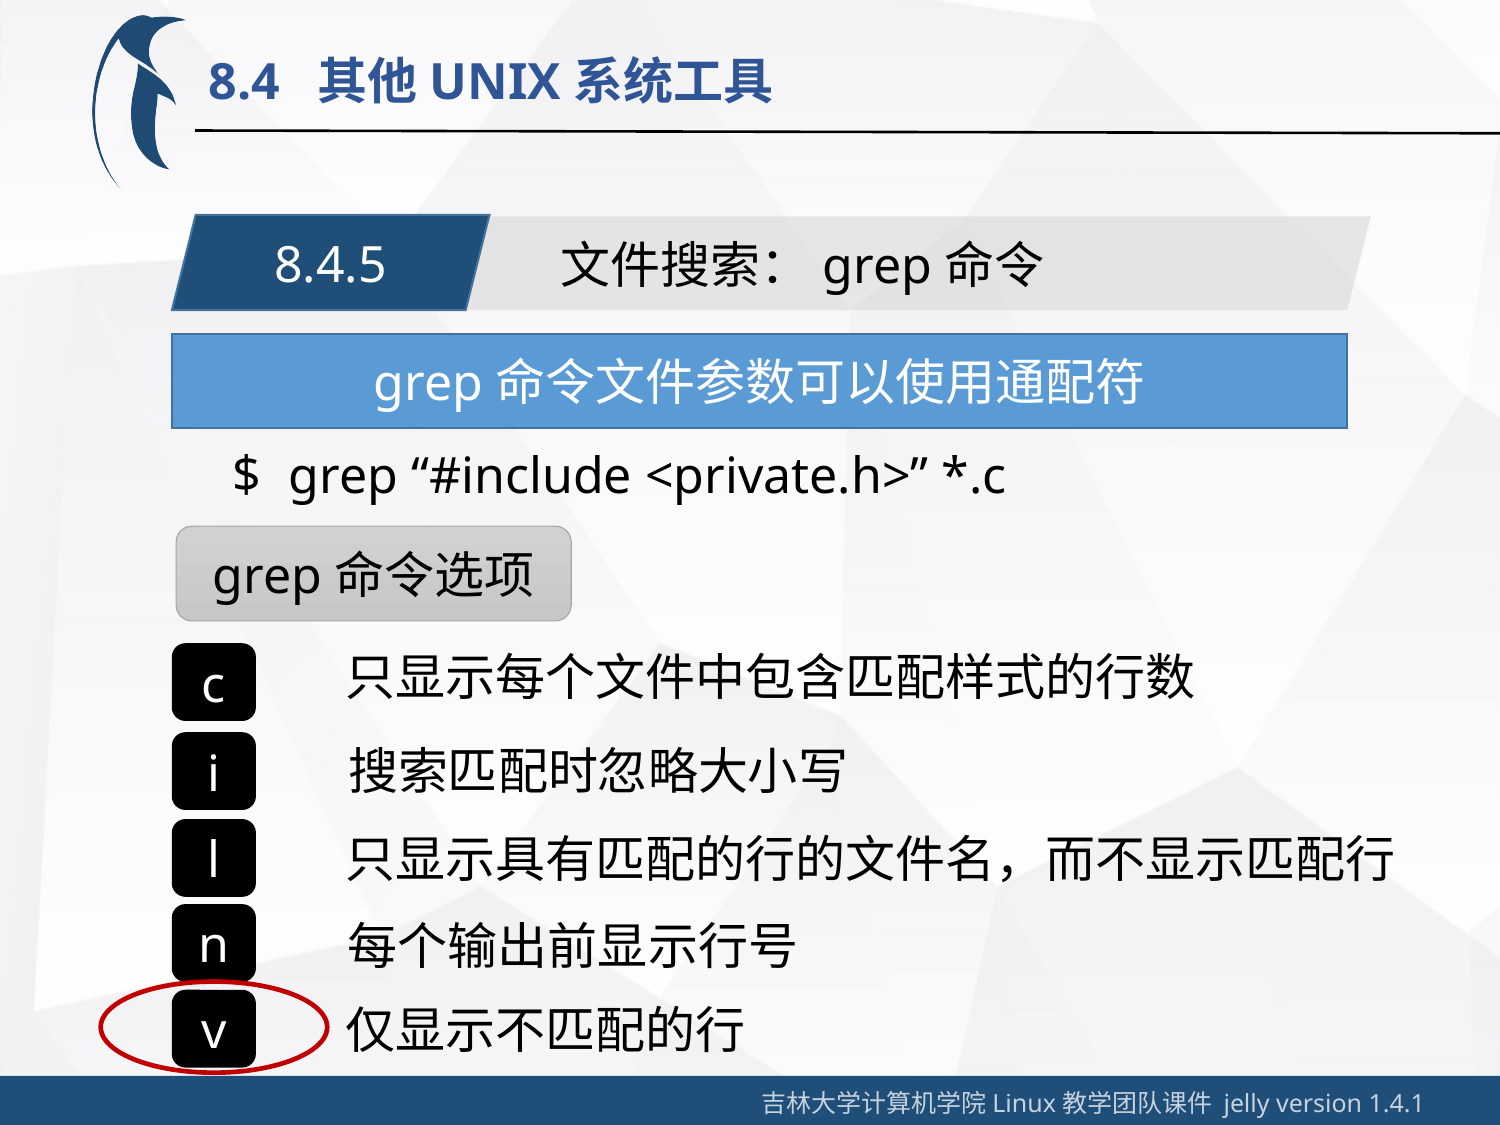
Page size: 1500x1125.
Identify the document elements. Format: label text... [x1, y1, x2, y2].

text_box i [171, 732, 256, 810]
text_box l [171, 819, 256, 897]
text_box grep命令文件参数可以使用通配符 [171, 333, 1348, 429]
text_box 仅显示不匹配的行 [330, 990, 1081, 1066]
text_box n [171, 904, 256, 982]
text_box 8.4.5 [170, 213, 491, 312]
text_box 只显示具有匹配的行的文件名，而不显示匹配行 [330, 820, 1433, 895]
text_box 文件搜索：grep命令 [467, 215, 1373, 312]
text_box grep “#include <private.h>” *.c [217, 436, 1023, 511]
text_box 搜索匹配时忽略大小写 [333, 732, 864, 808]
picture [0, 0, 1500, 1075]
text_box 只显示每个文件中包含匹配样式的行数 [330, 637, 1500, 713]
text_box 8.4 其他UNIX系统工具 [193, 42, 1348, 118]
text_box 每个输出前显示行号 [333, 907, 813, 982]
text_box c [171, 643, 256, 721]
text_box [99, 980, 329, 1074]
text_box grep命令选项 [175, 525, 572, 622]
